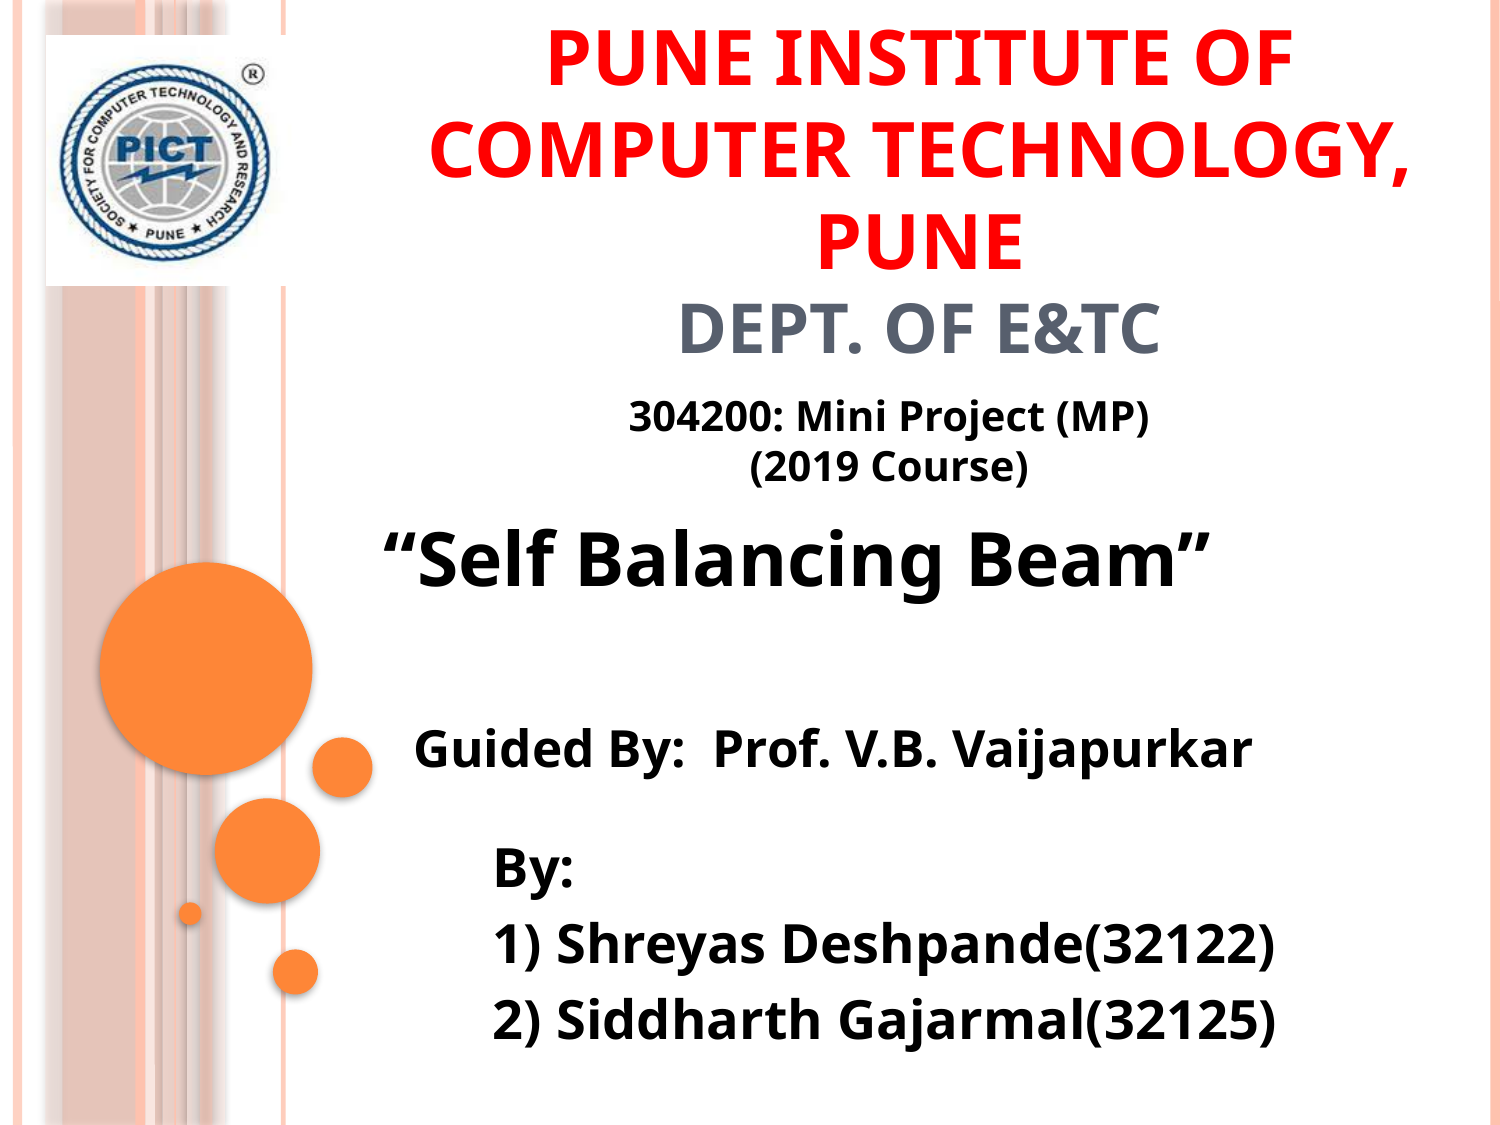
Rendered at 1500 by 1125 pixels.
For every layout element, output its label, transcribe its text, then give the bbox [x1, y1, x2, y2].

picture [46, 34, 298, 286]
text_box “Self Balancing Beam” [369, 504, 1227, 609]
text_box 304200: Mini Project (MP) (2019 Course) [222, 375, 1500, 504]
subtitle By: 1) Shreyas Deshpande(32122) 2) Siddharth Gajarmal(32125) [328, 825, 1379, 1114]
title Pune Institute of Computer Technology, Pune Dept. of E&TC [363, 0, 1477, 375]
text_box Guided By: Prof. V.B. Vaijapurkar [398, 708, 1449, 786]
